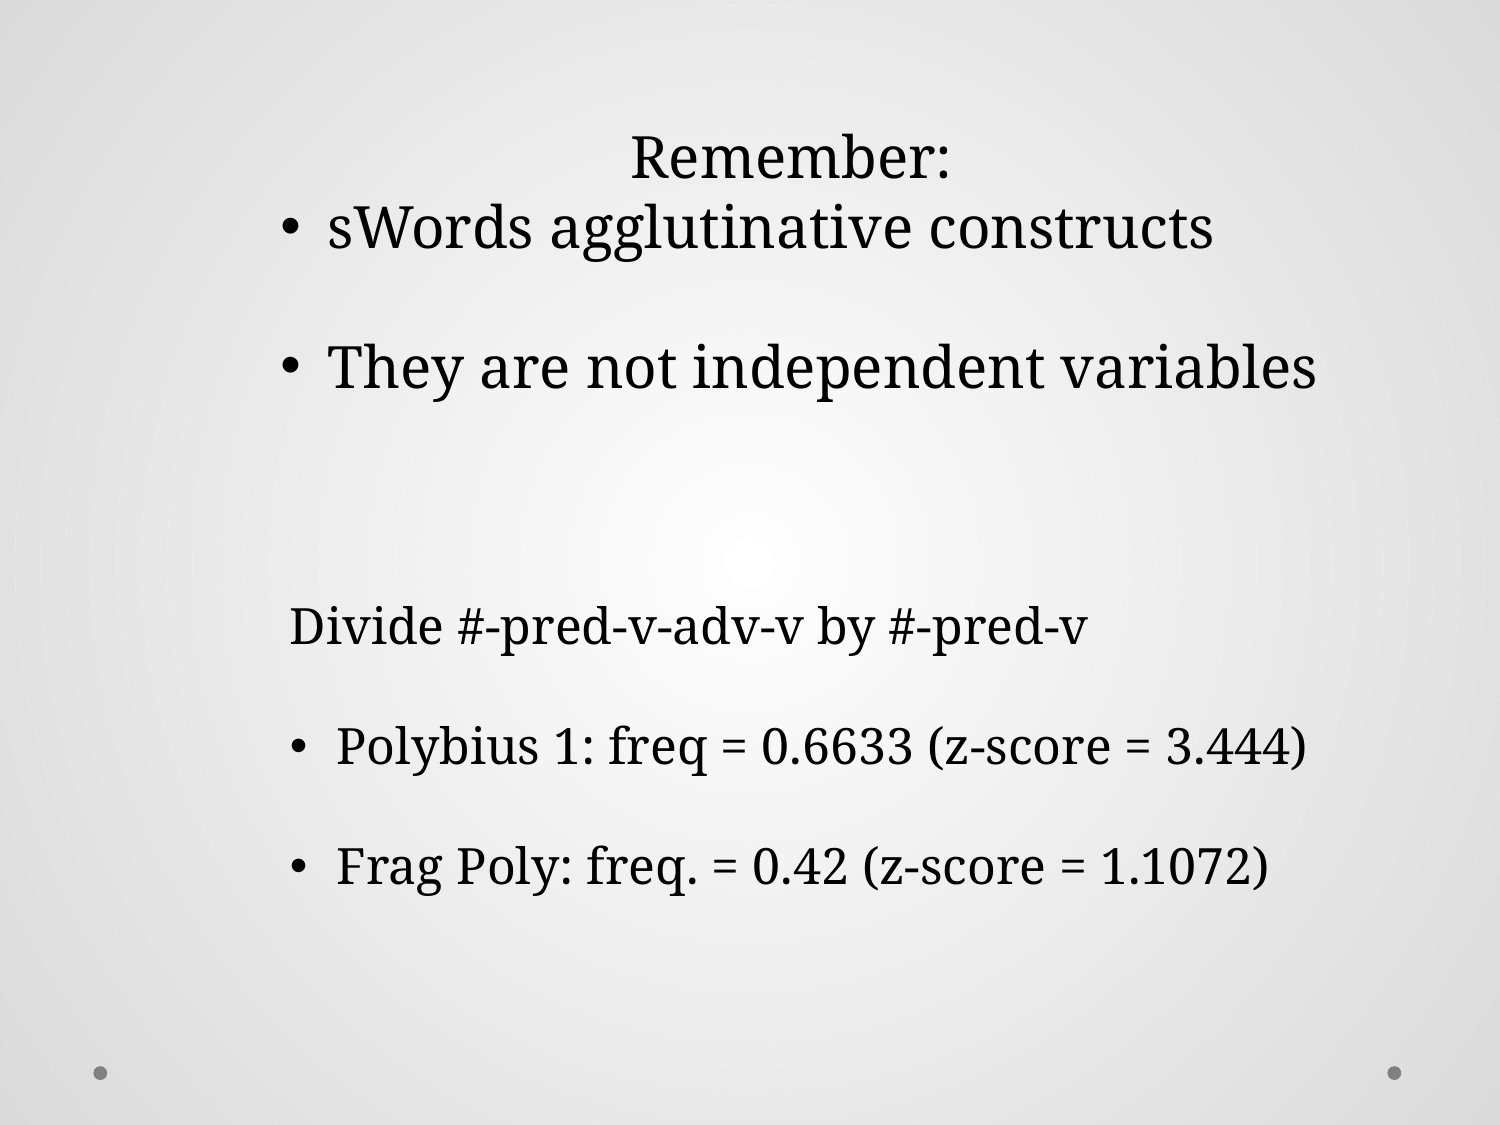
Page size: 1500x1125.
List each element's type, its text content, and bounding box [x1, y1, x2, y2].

text_box Remember: sWords agglutinative constructs They are not independent variables [265, 112, 1333, 408]
text_box Divide #-pred-v-adv-v by #-pred-v Polybius 1: freq = 0.6633 (z-score = 3.444) Frag Poly: freq. = 0.42 (z-score = 1.1072) [275, 587, 1375, 903]
